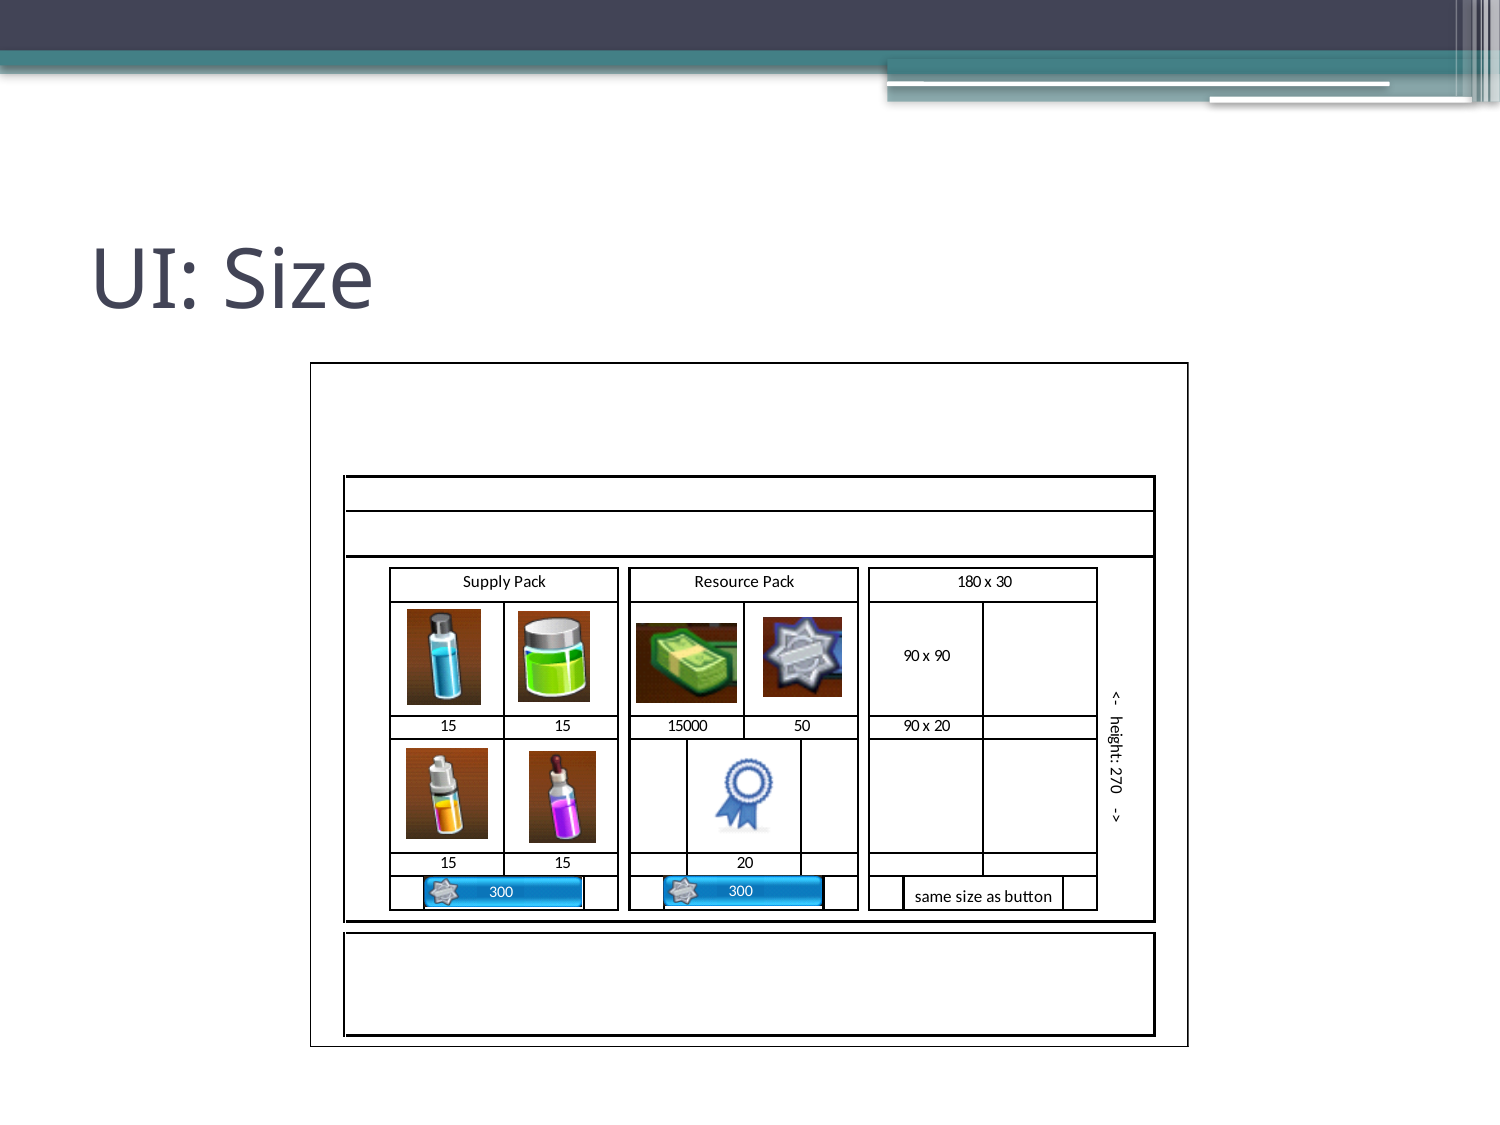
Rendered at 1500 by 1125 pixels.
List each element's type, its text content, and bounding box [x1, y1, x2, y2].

title UI: Size [75, 187, 1425, 363]
picture [309, 362, 1190, 1049]
